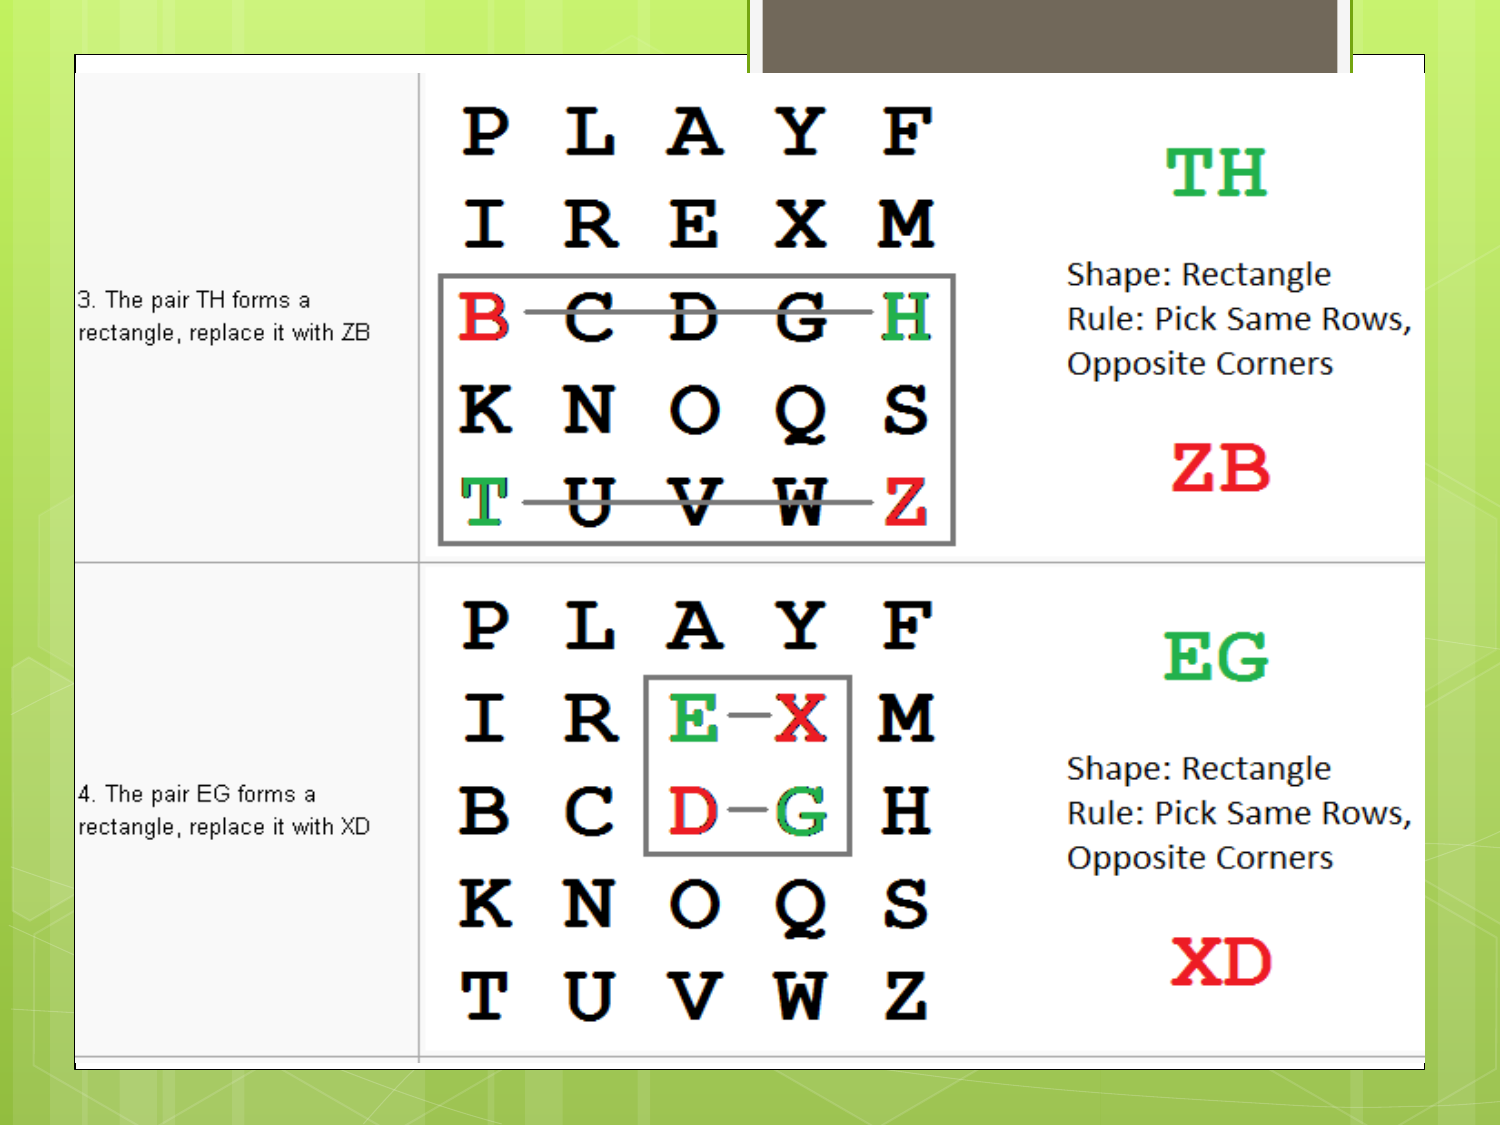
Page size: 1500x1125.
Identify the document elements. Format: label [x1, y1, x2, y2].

picture [74, 73, 1426, 1063]
